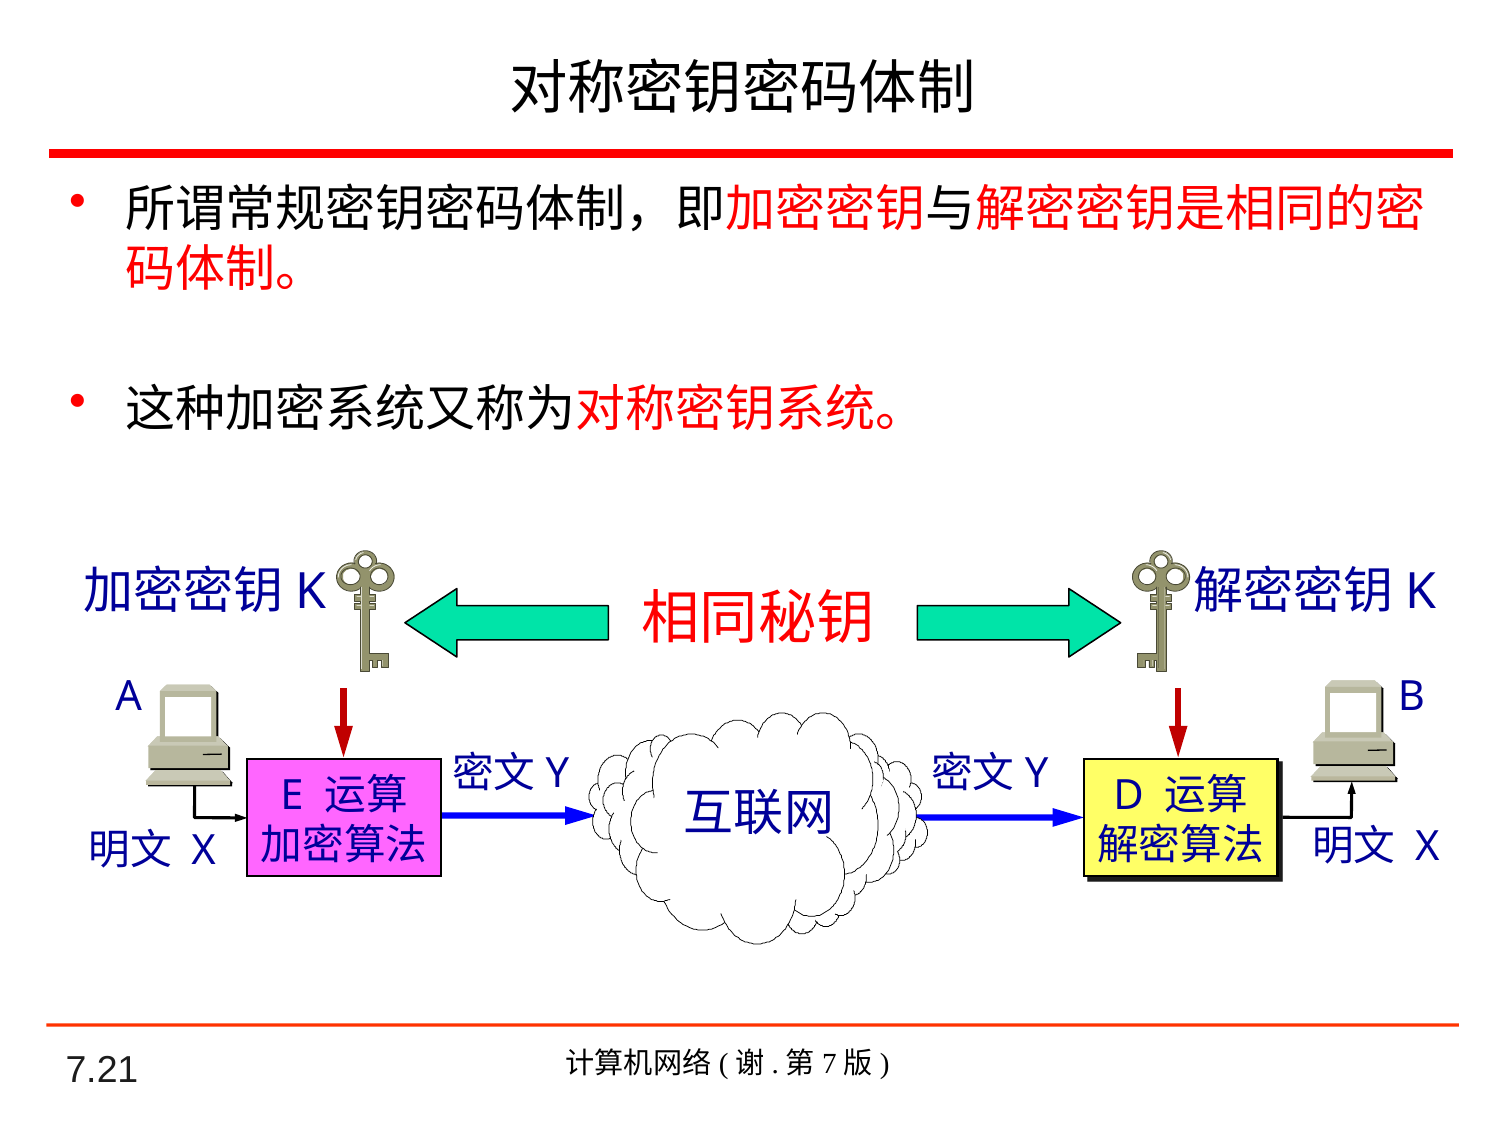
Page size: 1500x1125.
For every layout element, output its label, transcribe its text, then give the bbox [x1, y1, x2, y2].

text_box [1282, 790, 1356, 818]
text_box B [1383, 661, 1440, 727]
text_box D 运算 解密算法 [1084, 758, 1278, 877]
text_box 加密密钥K [68, 550, 342, 626]
text_box E 运算 加密算法 [247, 758, 441, 877]
list 所谓常规密钥密码体制，即加密密钥与解密密钥是相同的密码体制。 这种加密系统又称为对称密钥系统。 [53, 168, 1447, 1014]
text_box 明文 X [1297, 786, 1472, 881]
text_box [194, 795, 247, 822]
text_box [1171, 688, 1185, 758]
picture [1121, 581, 1222, 642]
text_box A [100, 661, 157, 727]
text_box 明文 X [73, 815, 232, 881]
picture [304, 581, 404, 642]
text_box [145, 684, 233, 787]
text_box 解密密钥K [1178, 550, 1451, 626]
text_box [404, 572, 1121, 659]
text_box [936, 811, 1084, 824]
text_box 密文Y [437, 738, 578, 804]
title 对称密钥密码体制 [58, 33, 1440, 137]
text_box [1310, 680, 1398, 783]
text_box [337, 688, 350, 758]
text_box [583, 706, 932, 954]
text_box 密文Y [936, 738, 1064, 804]
text_box [441, 809, 578, 822]
